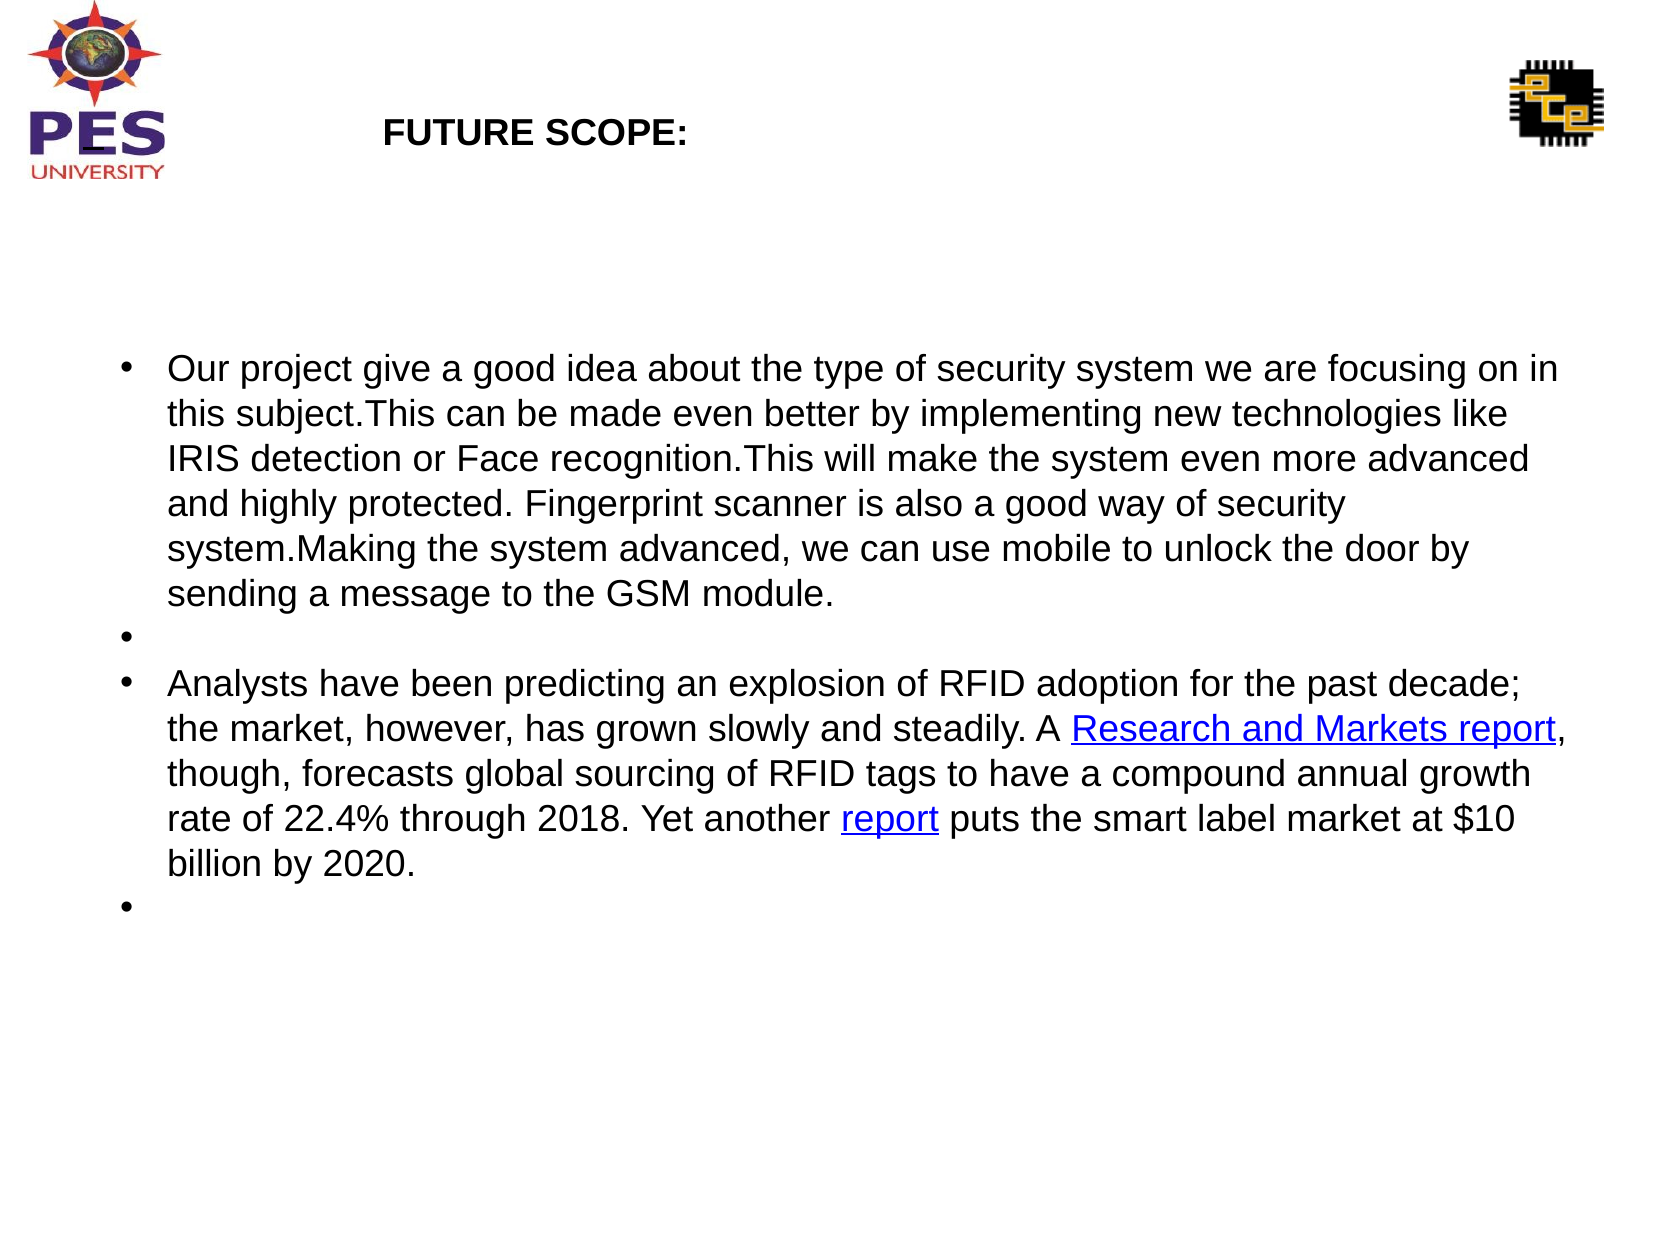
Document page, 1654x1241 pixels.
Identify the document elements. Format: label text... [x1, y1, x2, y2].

title FUTURE SCOPE: [82, 49, 1571, 257]
subtitle Our project give a good idea about the type of security system we are focusing on in this subject.This can be made even better by implementing new technologies like IRIS detection or Face recognition.This will make the system even more advanced and highly protected. Fingerprint scanner is also a good way of security system.Making the system advanced, we can use mobile to unlock the door by sending a message to the GSM module. Analysts have been predicting an explosion of RFID adoption for the past decade; the market, however, has grown slowly and steadily. A Research and Markets report, though, forecasts global sourcing of RFID tags to have a compound annual growth rate of 22.4% through 2018. Yet another report puts the smart label market at $10 billion by 2020. [82, 299, 1571, 1019]
picture [27, 0, 165, 179]
picture [1571, 60, 1604, 147]
